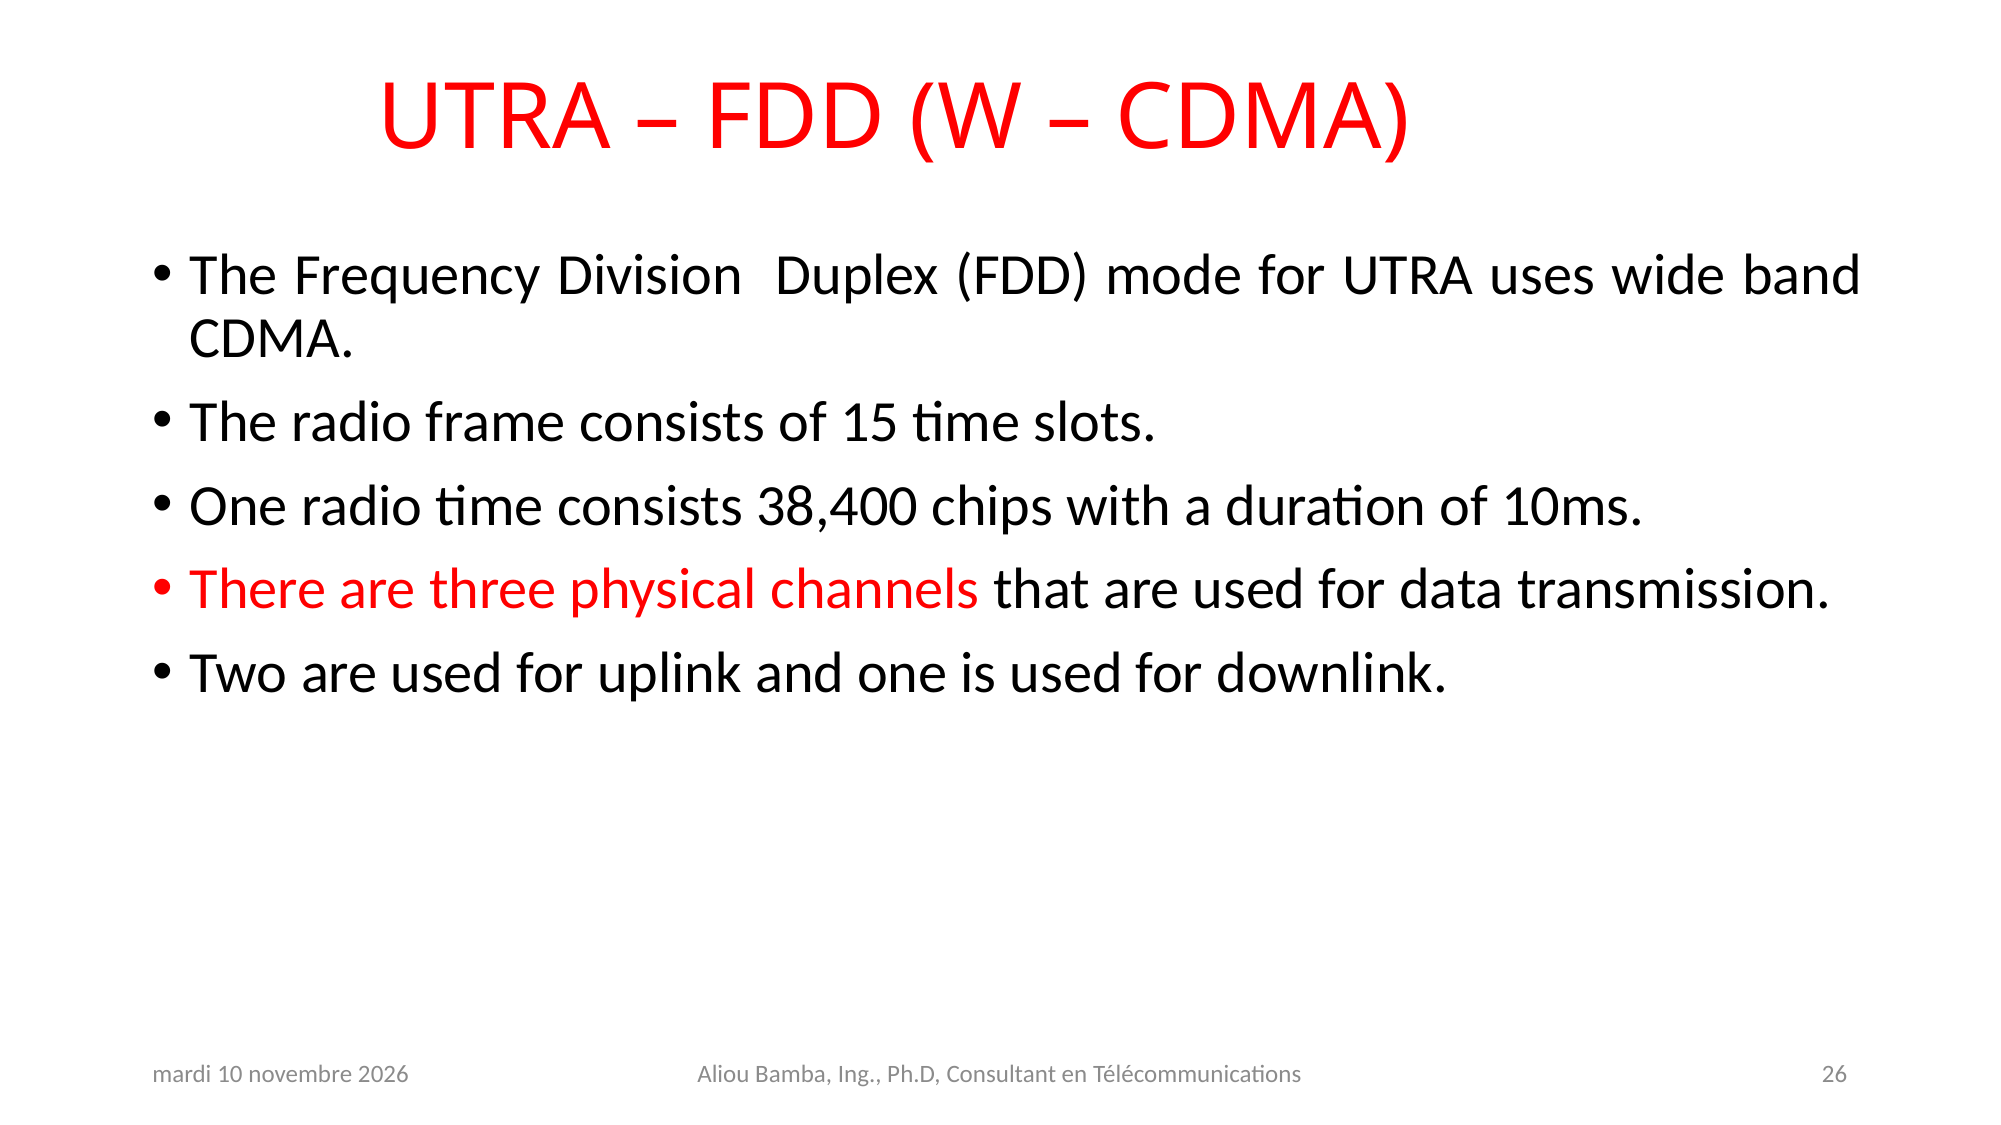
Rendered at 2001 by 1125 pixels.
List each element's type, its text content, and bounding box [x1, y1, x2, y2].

title UTRA – FDD (W – CDMA) [362, 24, 1638, 213]
slide_number 26 [1412, 1042, 1863, 1103]
footer Aliou Bamba, Ing., Ph.D, Consultant en Télécommunications [662, 1042, 1338, 1103]
list The Frequency Division Duplex (FDD) mode for UTRA uses wide band CDMA. The radio frame consists of 15 time slots. One radio time consists 38,400 chips with a duration of 10ms. There are three physical channels that are used for data transmission. Two are used for uplink and one is used for downlink. [137, 236, 1878, 813]
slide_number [137, 1042, 588, 1103]
